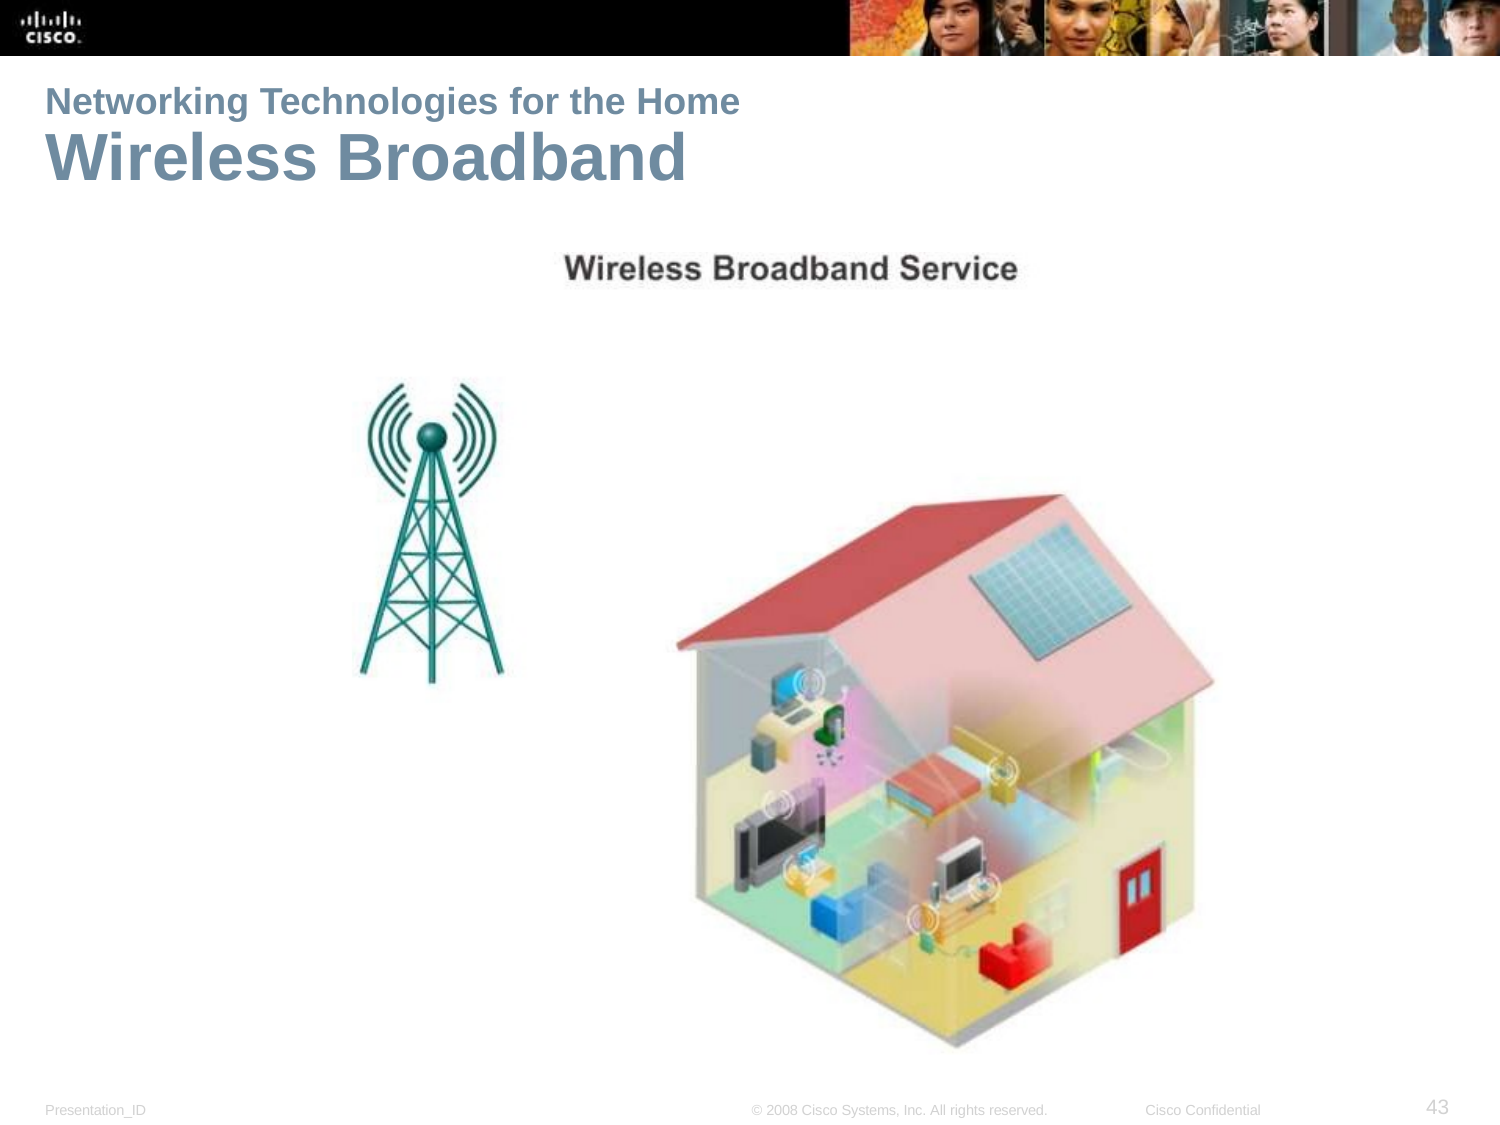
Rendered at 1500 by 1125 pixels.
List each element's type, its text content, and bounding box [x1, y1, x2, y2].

text_box Networking Technologies for the Home [43, 75, 745, 123]
text_box © 2008 Cisco Systems, Inc. All rights reserved. [749, 1100, 1058, 1125]
text_box [351, 252, 1223, 1055]
text_box Wireless Broadband [43, 111, 692, 302]
text_box <number> [1422, 1093, 1454, 1125]
text_box Cisco Confidential [1143, 1100, 1264, 1125]
text_box Presentation_ID [43, 1100, 151, 1119]
picture [0, 0, 1500, 56]
